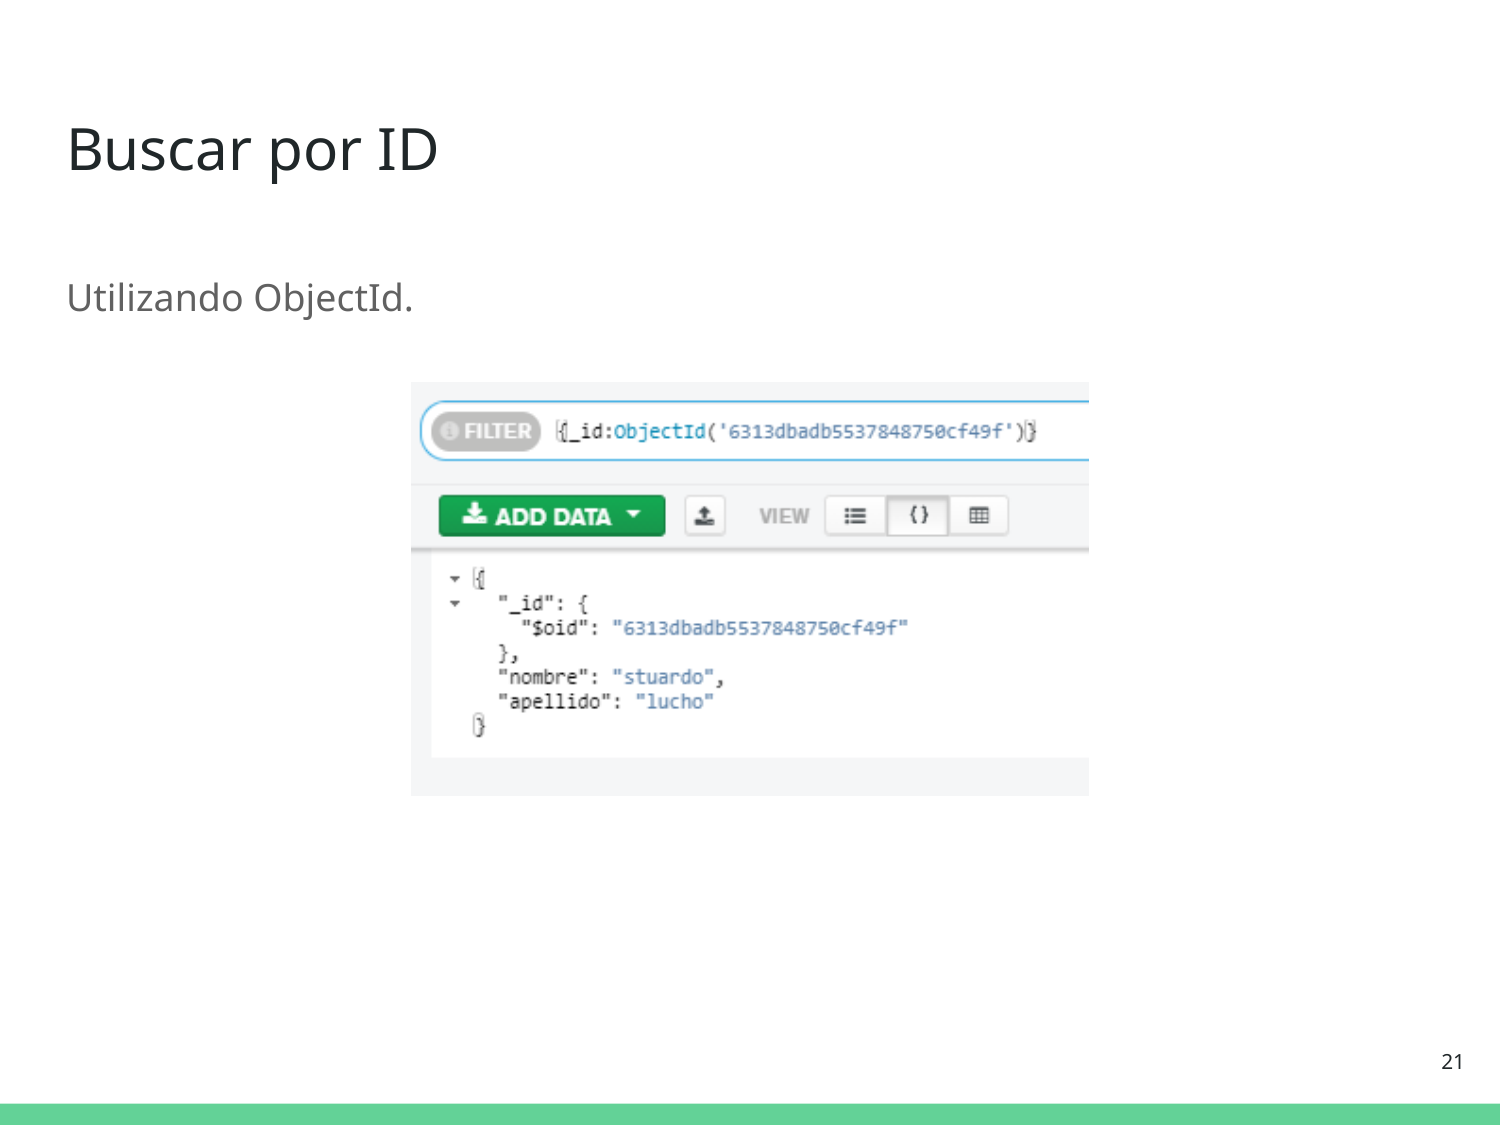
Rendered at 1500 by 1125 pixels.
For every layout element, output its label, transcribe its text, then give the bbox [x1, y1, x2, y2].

picture [411, 382, 1089, 797]
slide_number ‹#› [1389, 1019, 1480, 1106]
title Buscar por ID [51, 97, 1449, 223]
list Utilizando ObjectId. [51, 252, 1449, 1000]
